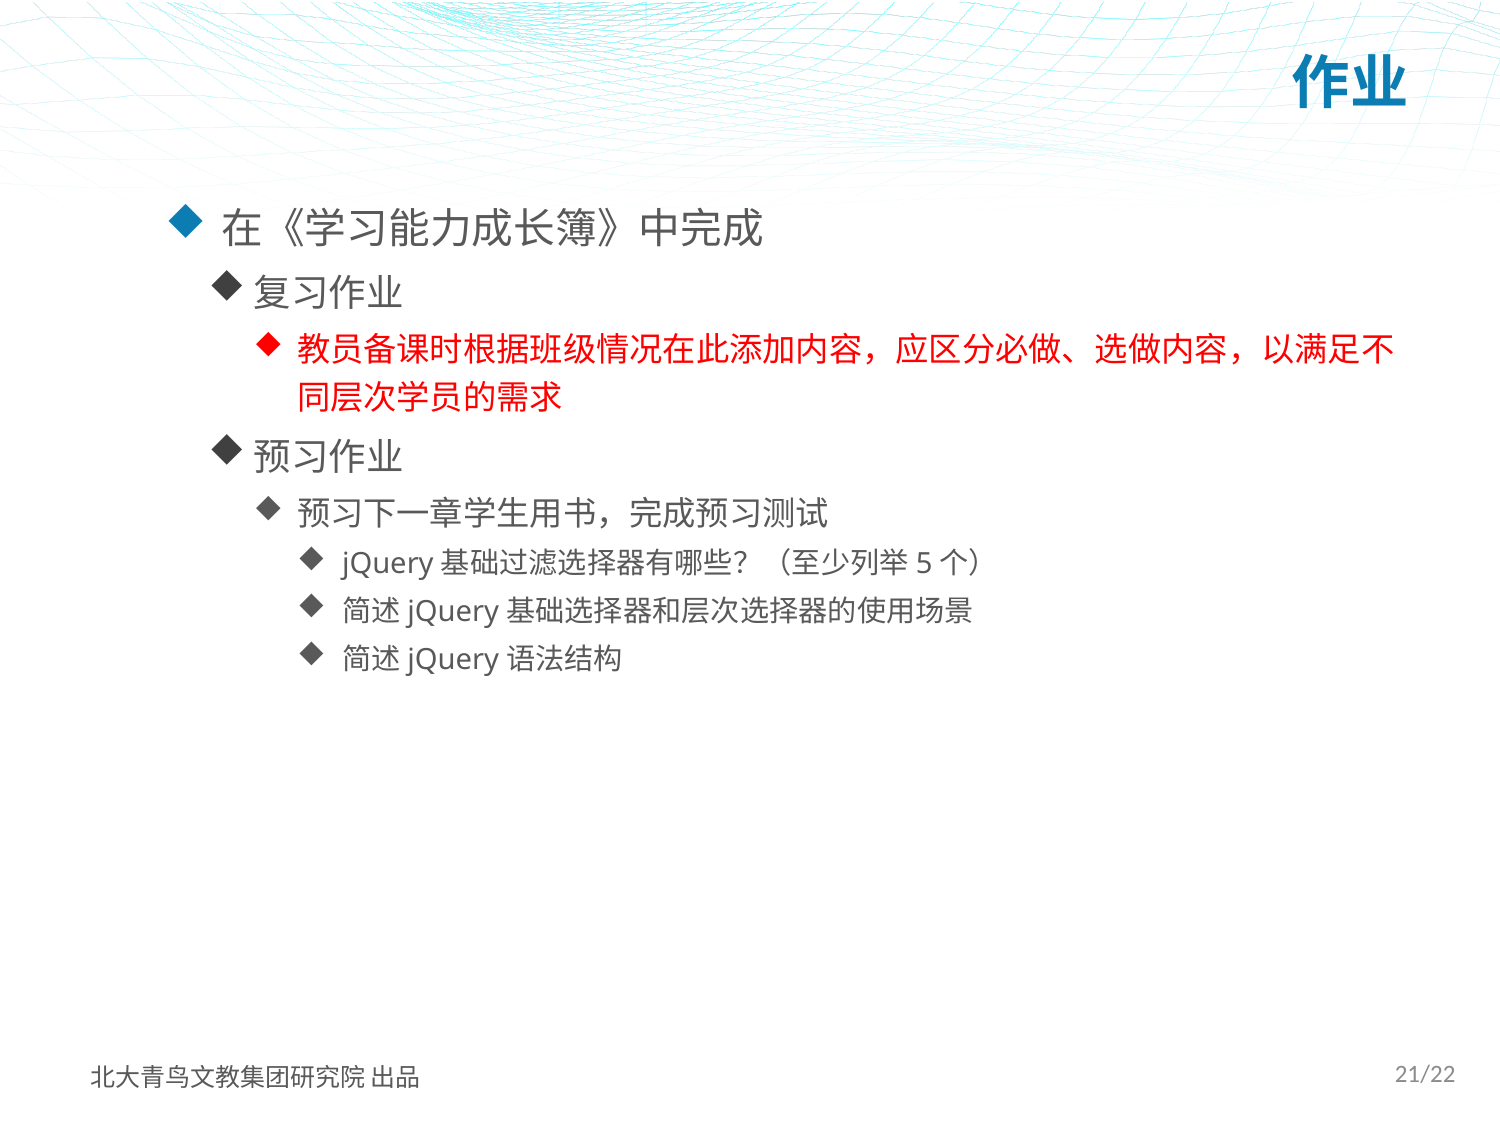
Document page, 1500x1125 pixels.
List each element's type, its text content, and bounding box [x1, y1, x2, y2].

slide_number 21/22 [1120, 1042, 1471, 1103]
picture [0, 2, 1500, 215]
title 作业 [150, 45, 1424, 114]
list 在《学习能力成长簿》中完成 复习作业 教员备课时根据班级情况在此添加内容，应区分必做、选做内容，以满足不同层次学员的需求 预习作业 预习下一章学生用书，完成预习测试 jQuery基础过滤选择器有哪些？（至少列举5个） 简述jQuery基础选择器和层次选择器的使用场景 简述jQuery语法结构 [150, 184, 1424, 894]
